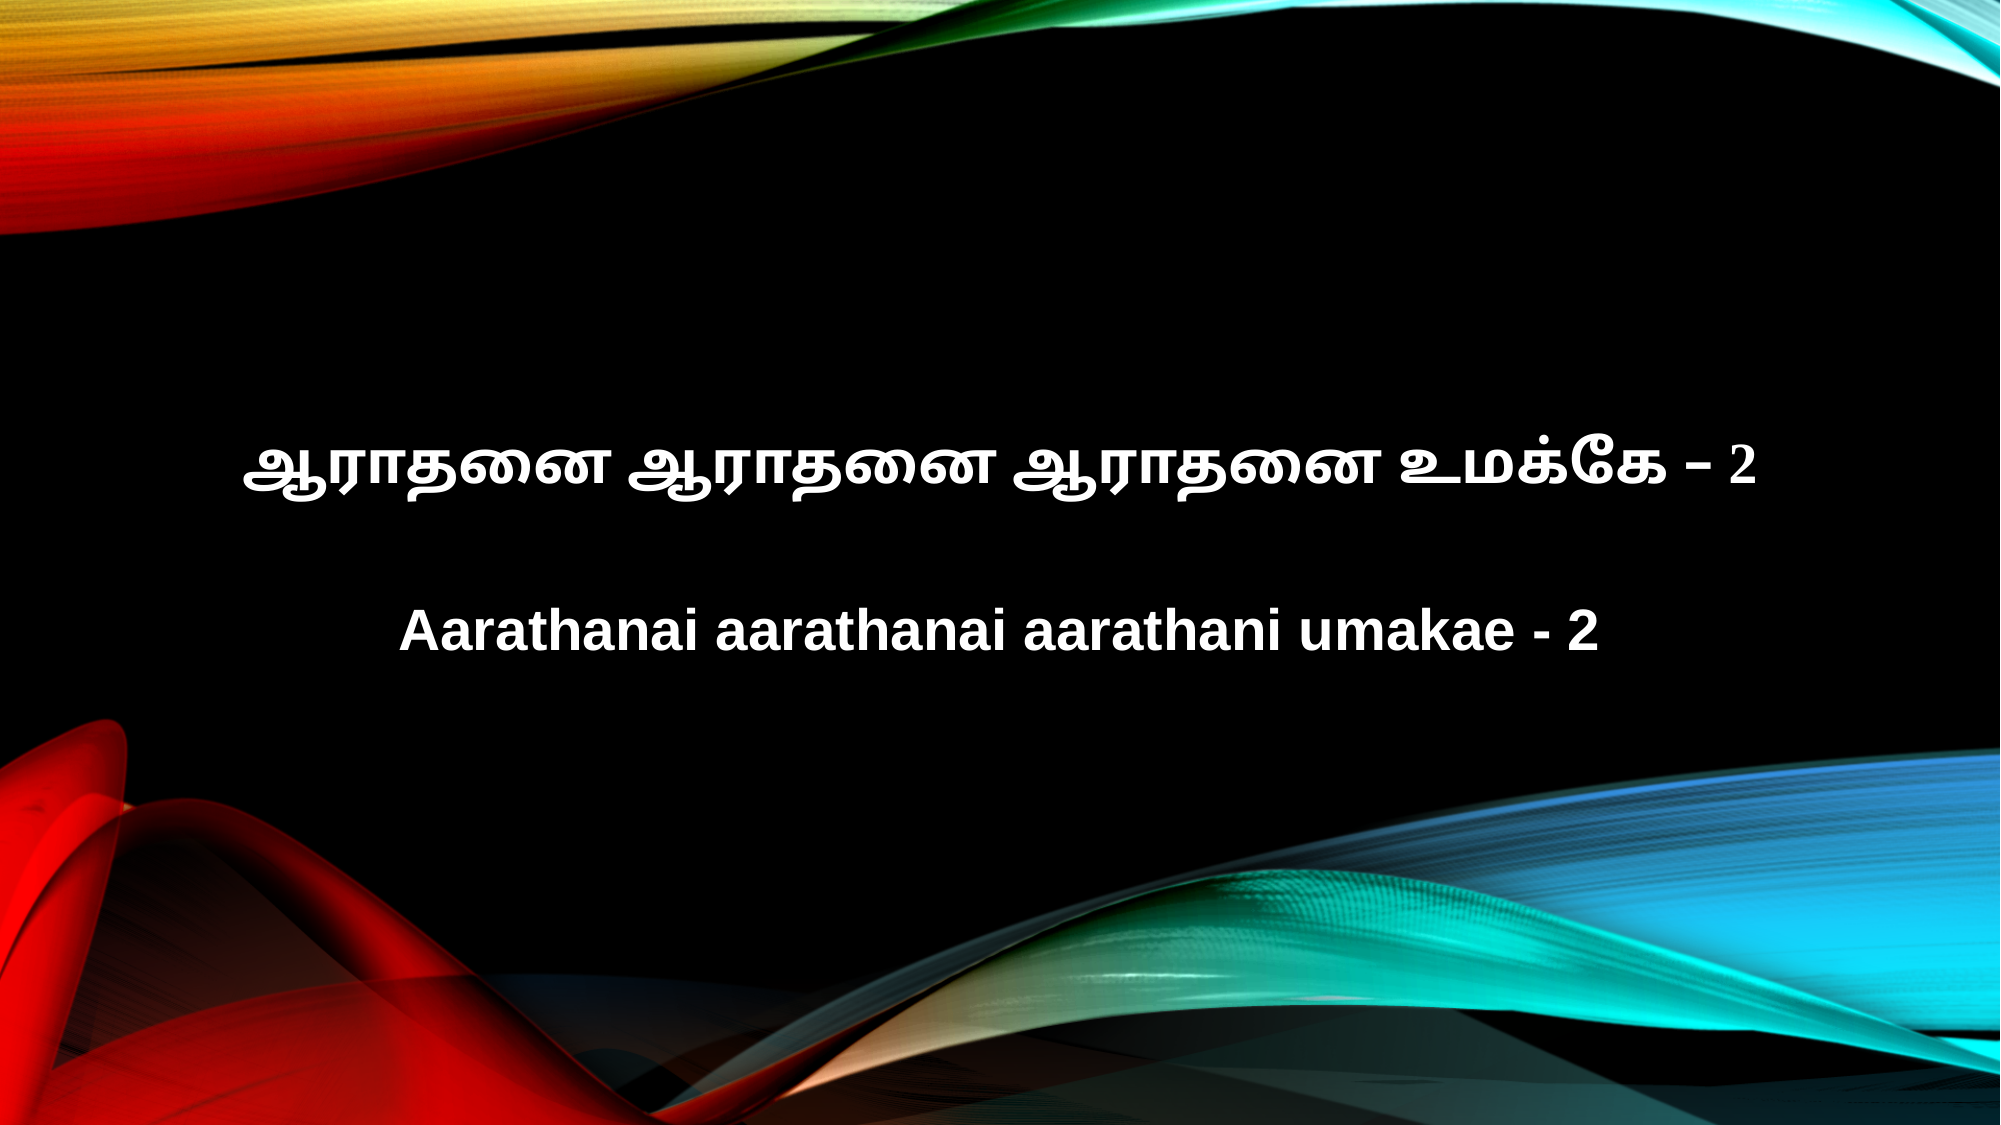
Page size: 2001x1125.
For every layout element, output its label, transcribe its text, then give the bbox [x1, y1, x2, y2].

subtitle ஆராதனை ஆராதனை ஆராதனை உமக்கே – 2 Aarathanai aarathanai aarathani umakae - 2 [0, 0, 2000, 1125]
